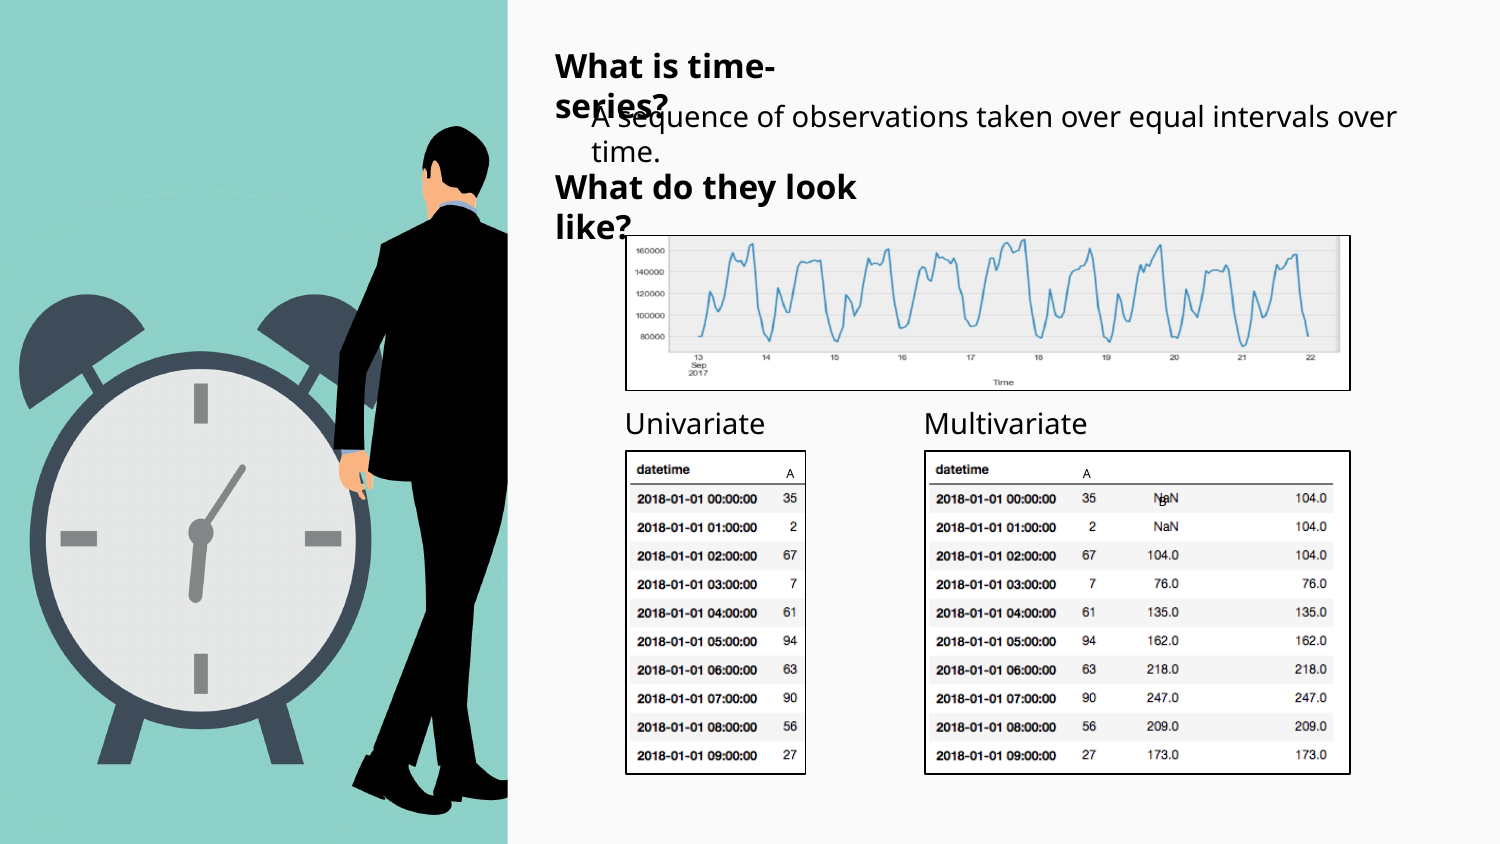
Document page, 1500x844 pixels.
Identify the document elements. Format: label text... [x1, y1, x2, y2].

text_box Univariate [609, 389, 899, 485]
text_box What do they look like? [539, 151, 939, 220]
picture [0, 0, 508, 844]
picture [925, 451, 1350, 774]
picture [626, 235, 1350, 391]
picture [626, 451, 806, 774]
text_box Multivariate [908, 398, 1198, 485]
text_box A sequence of observations taken over equal intervals over time. [576, 82, 1447, 152]
text_box A [806, 451, 816, 509]
text_box What is time-series? [539, 29, 875, 113]
